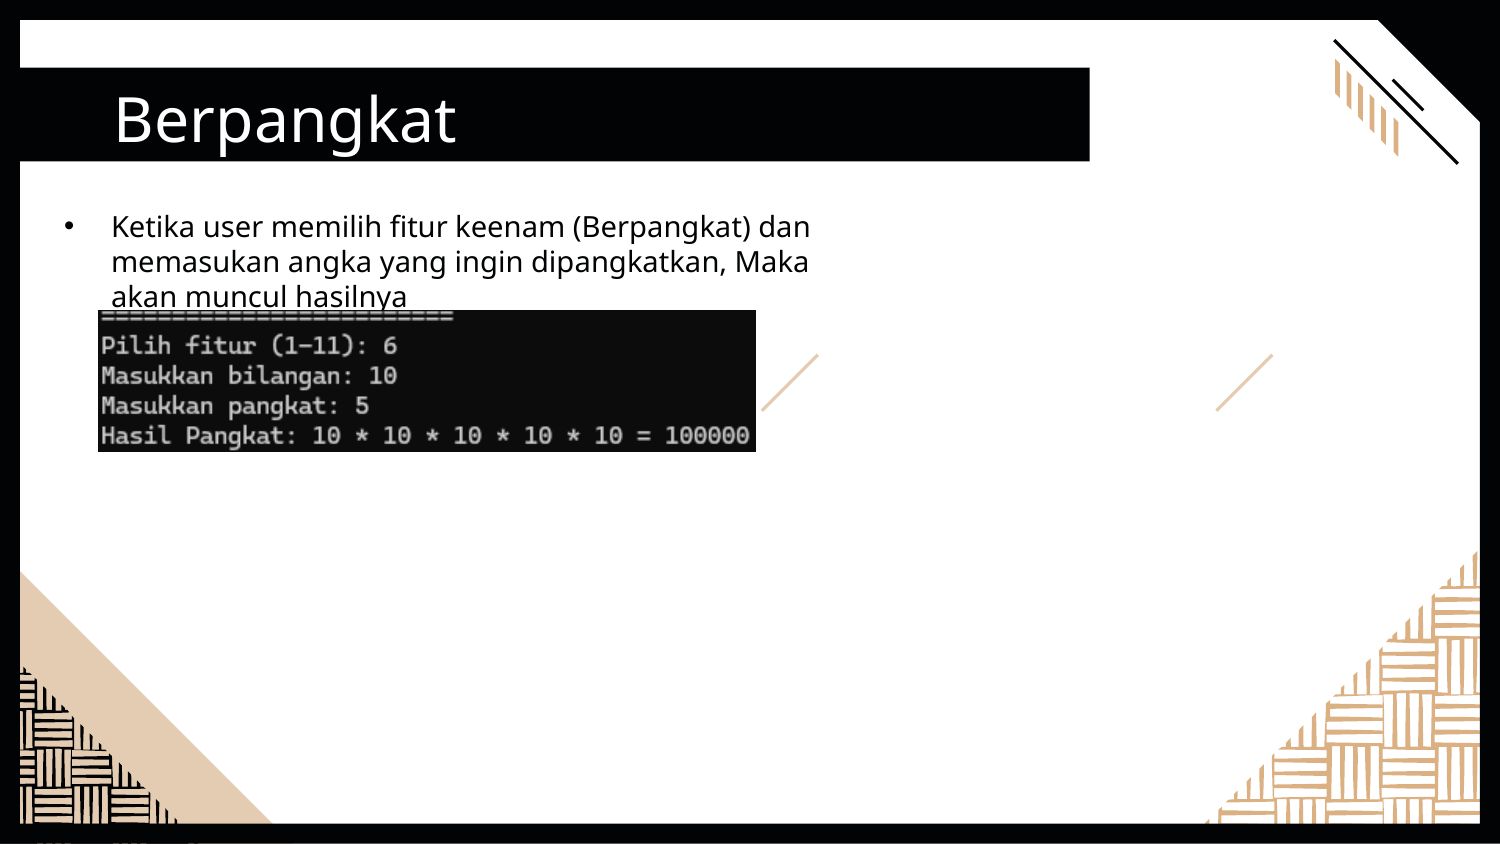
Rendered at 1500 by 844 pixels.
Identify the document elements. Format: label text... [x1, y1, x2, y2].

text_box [1216, 354, 1273, 411]
text_box Ketika user memilih fitur keenam (Berpangkat) dan memasukan angka yang ingin dipangkatkan, Maka akan muncul hasilnya [49, 138, 896, 383]
picture [98, 310, 756, 452]
title Berpangkat [98, 70, 1378, 165]
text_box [761, 354, 818, 411]
